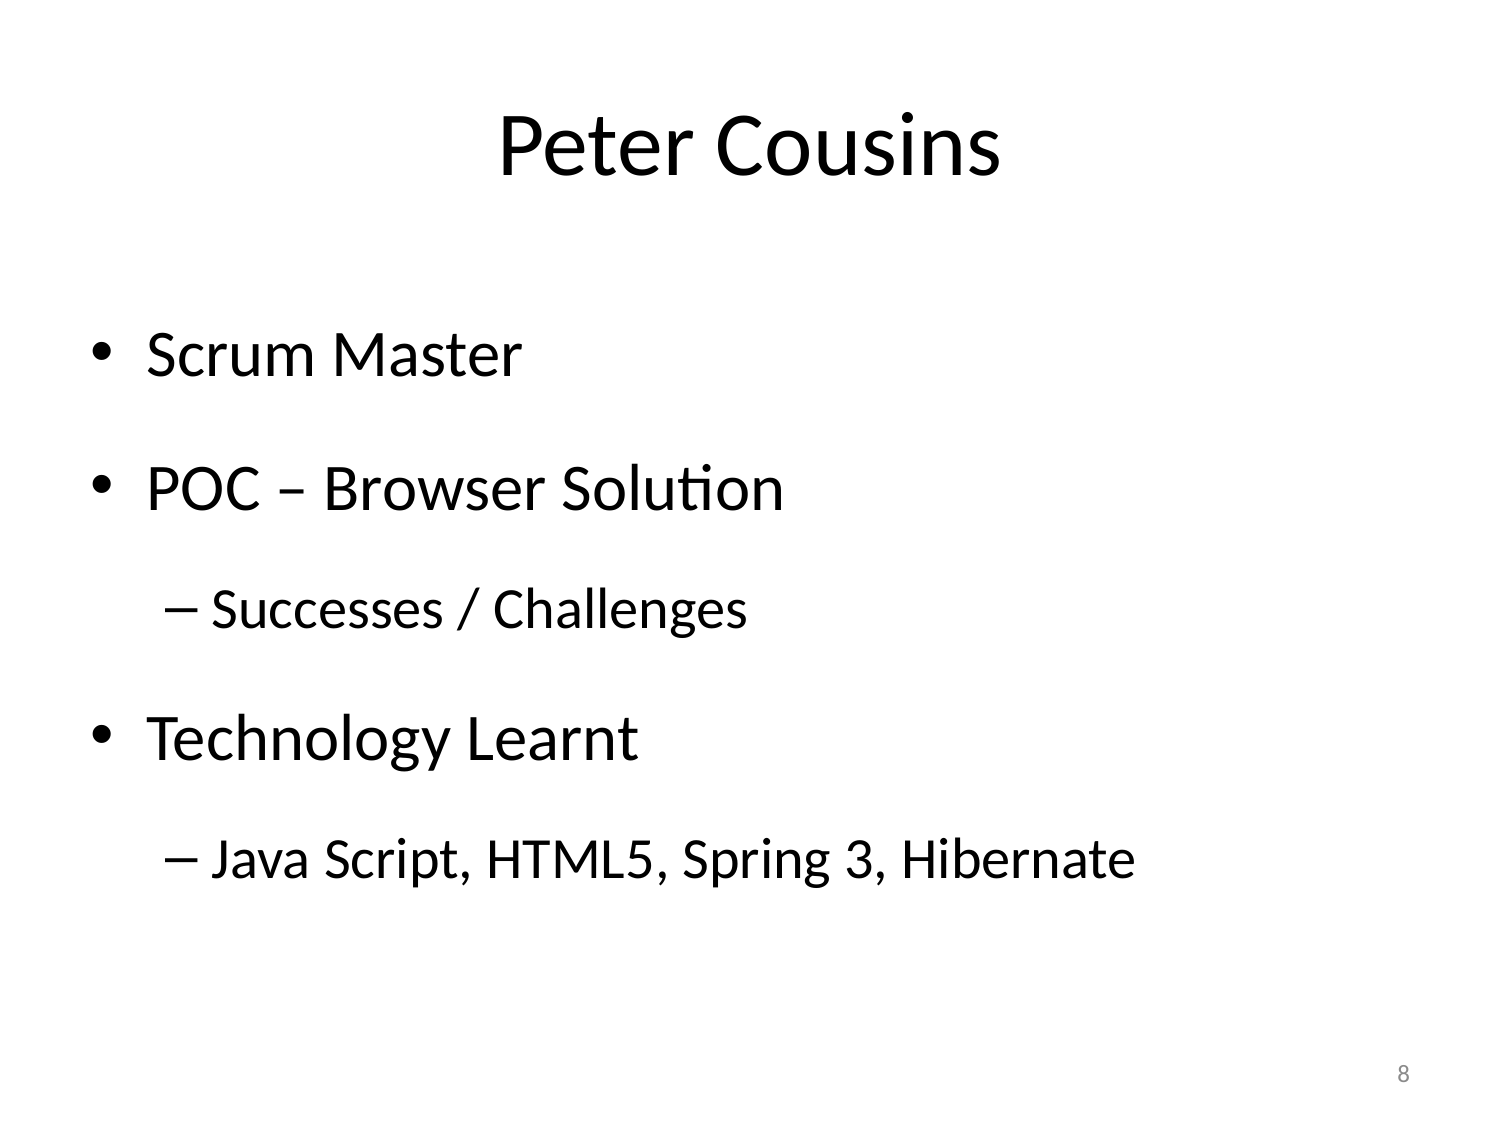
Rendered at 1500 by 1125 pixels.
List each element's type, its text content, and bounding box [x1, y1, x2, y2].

list Scrum Master POC – Browser Solution Successes / Challenges Technology Learnt Java Script, HTML5, Spring 3, Hibernate [75, 262, 1425, 1005]
title Peter Cousins [75, 45, 1425, 233]
slide_number 8 [1074, 1042, 1425, 1103]
